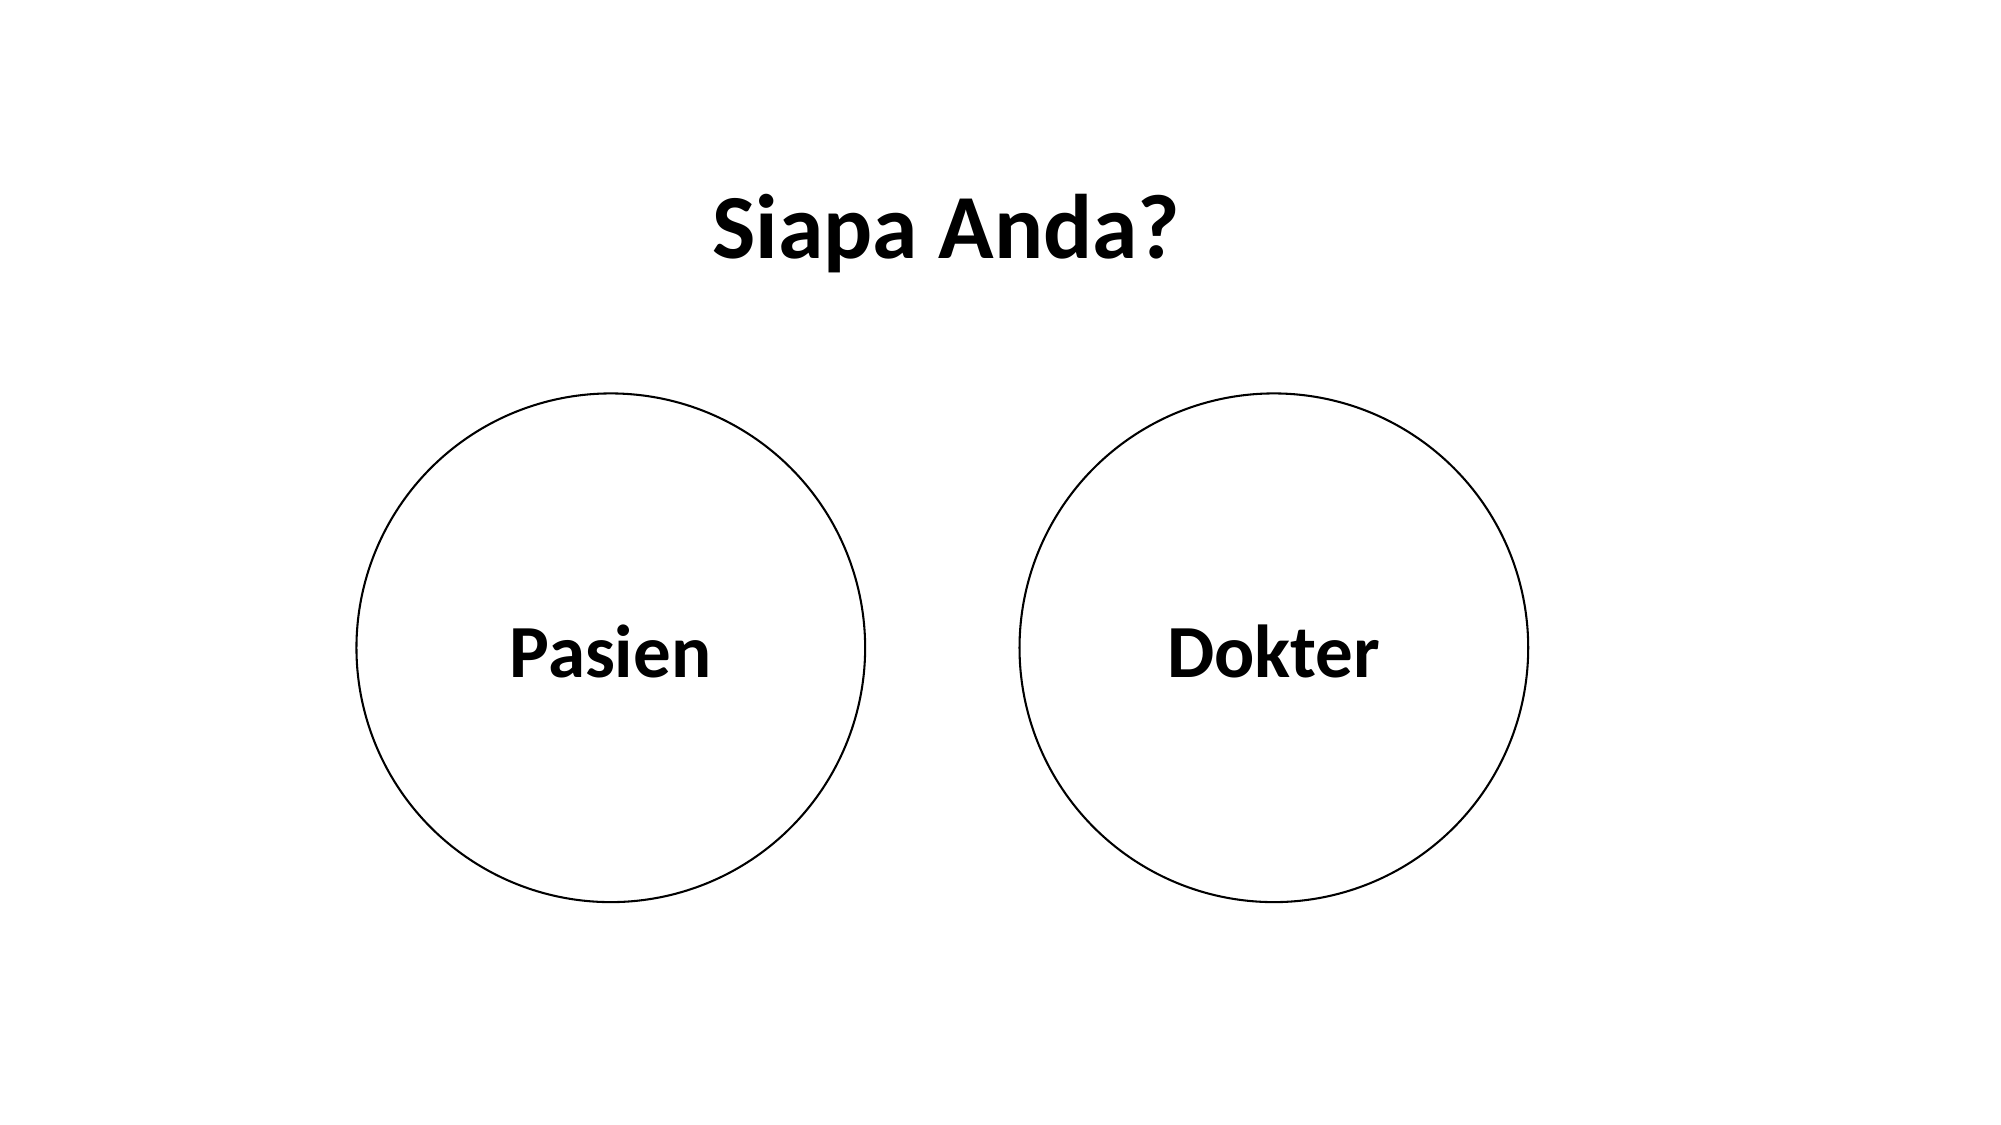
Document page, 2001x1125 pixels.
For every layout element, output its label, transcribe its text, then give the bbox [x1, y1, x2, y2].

text_box Dokter [1018, 392, 1530, 904]
text_box Pasien [355, 392, 867, 904]
text_box Siapa Anda? [610, 159, 1283, 285]
